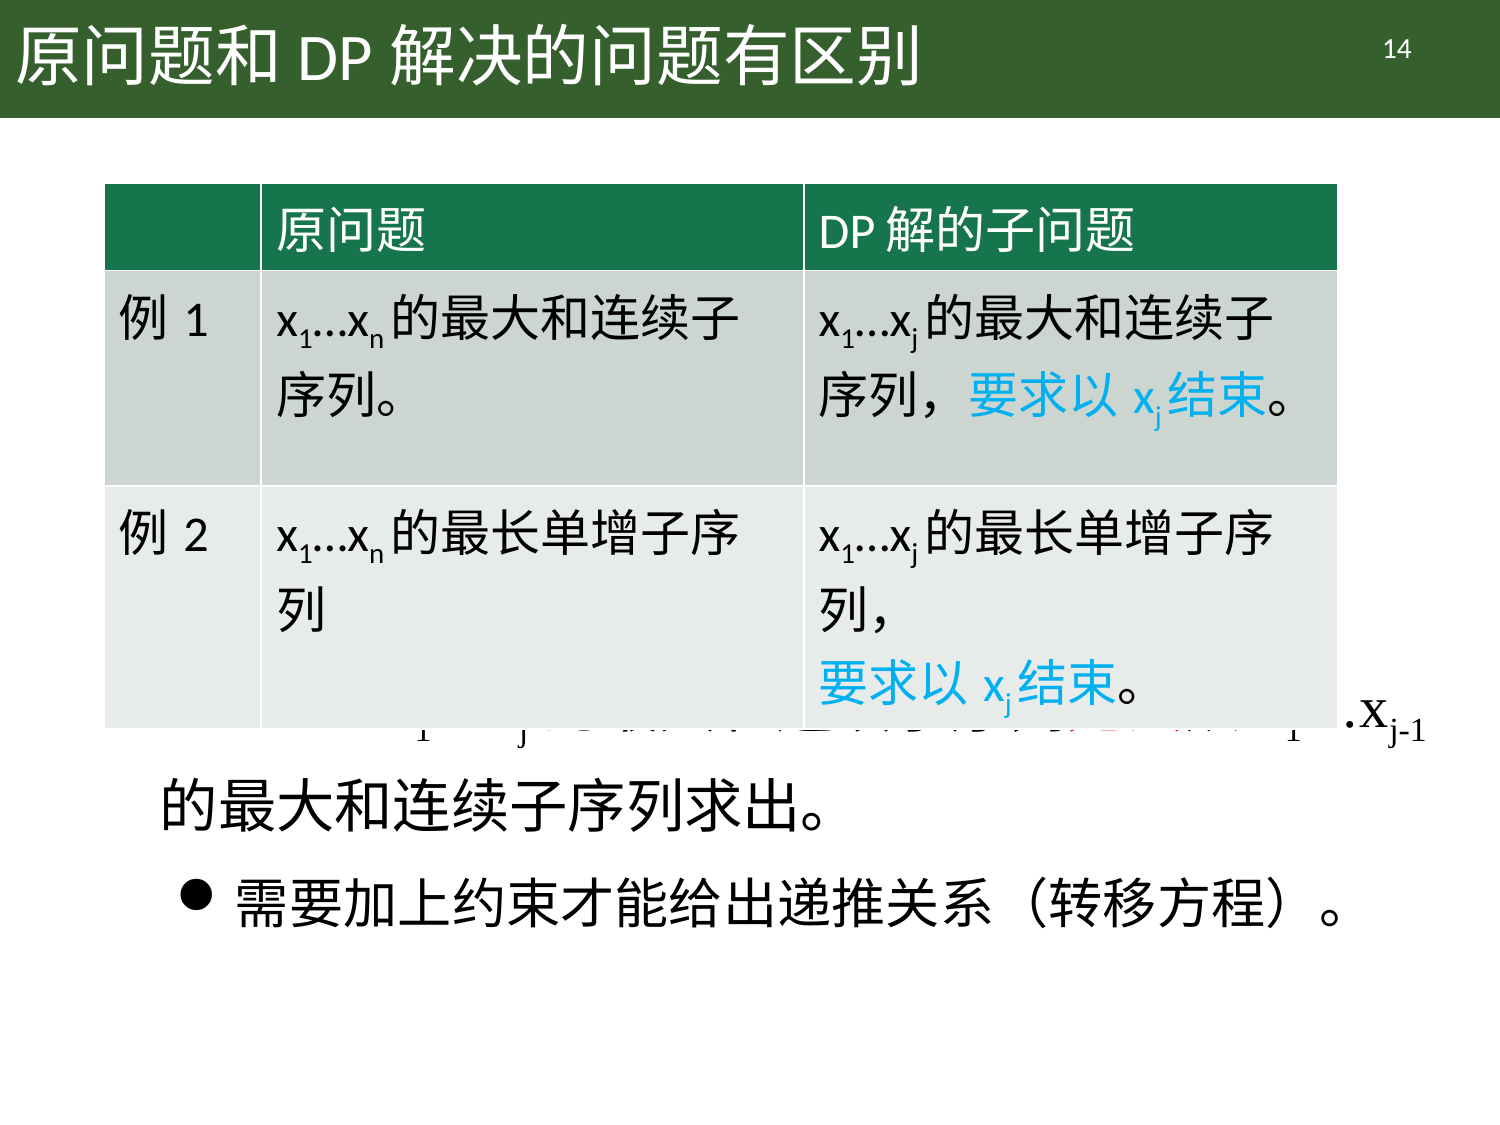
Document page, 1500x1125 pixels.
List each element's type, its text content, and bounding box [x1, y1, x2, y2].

table_header 原问题 [262, 184, 803, 270]
table_cell x1…xj的最长单增子序列， 要求以xj结束。 [805, 487, 1337, 728]
list WHY？x1…xj的最大和连续子序列无法从x1…xj-1的最大和连续子序列求出。 需要加上约束才能给出递推关系（转移方程）。 [32, 637, 1469, 1104]
table_cell x1…xn的最长单增子序列 [262, 487, 803, 728]
table_header DP解的子问题 [805, 184, 1337, 270]
table_cell x1…xj的最大和连续子序列，要求以xj结束。 [805, 271, 1337, 485]
table_header [105, 184, 260, 270]
title 原问题和DP解决的问题有区别 [0, 0, 1294, 119]
table_cell 例1 [105, 271, 260, 485]
table_cell x1…xn的最大和连续子序列。 [262, 271, 803, 485]
slide_number 14 [1306, 21, 1487, 82]
table_cell 例2 [105, 487, 260, 728]
